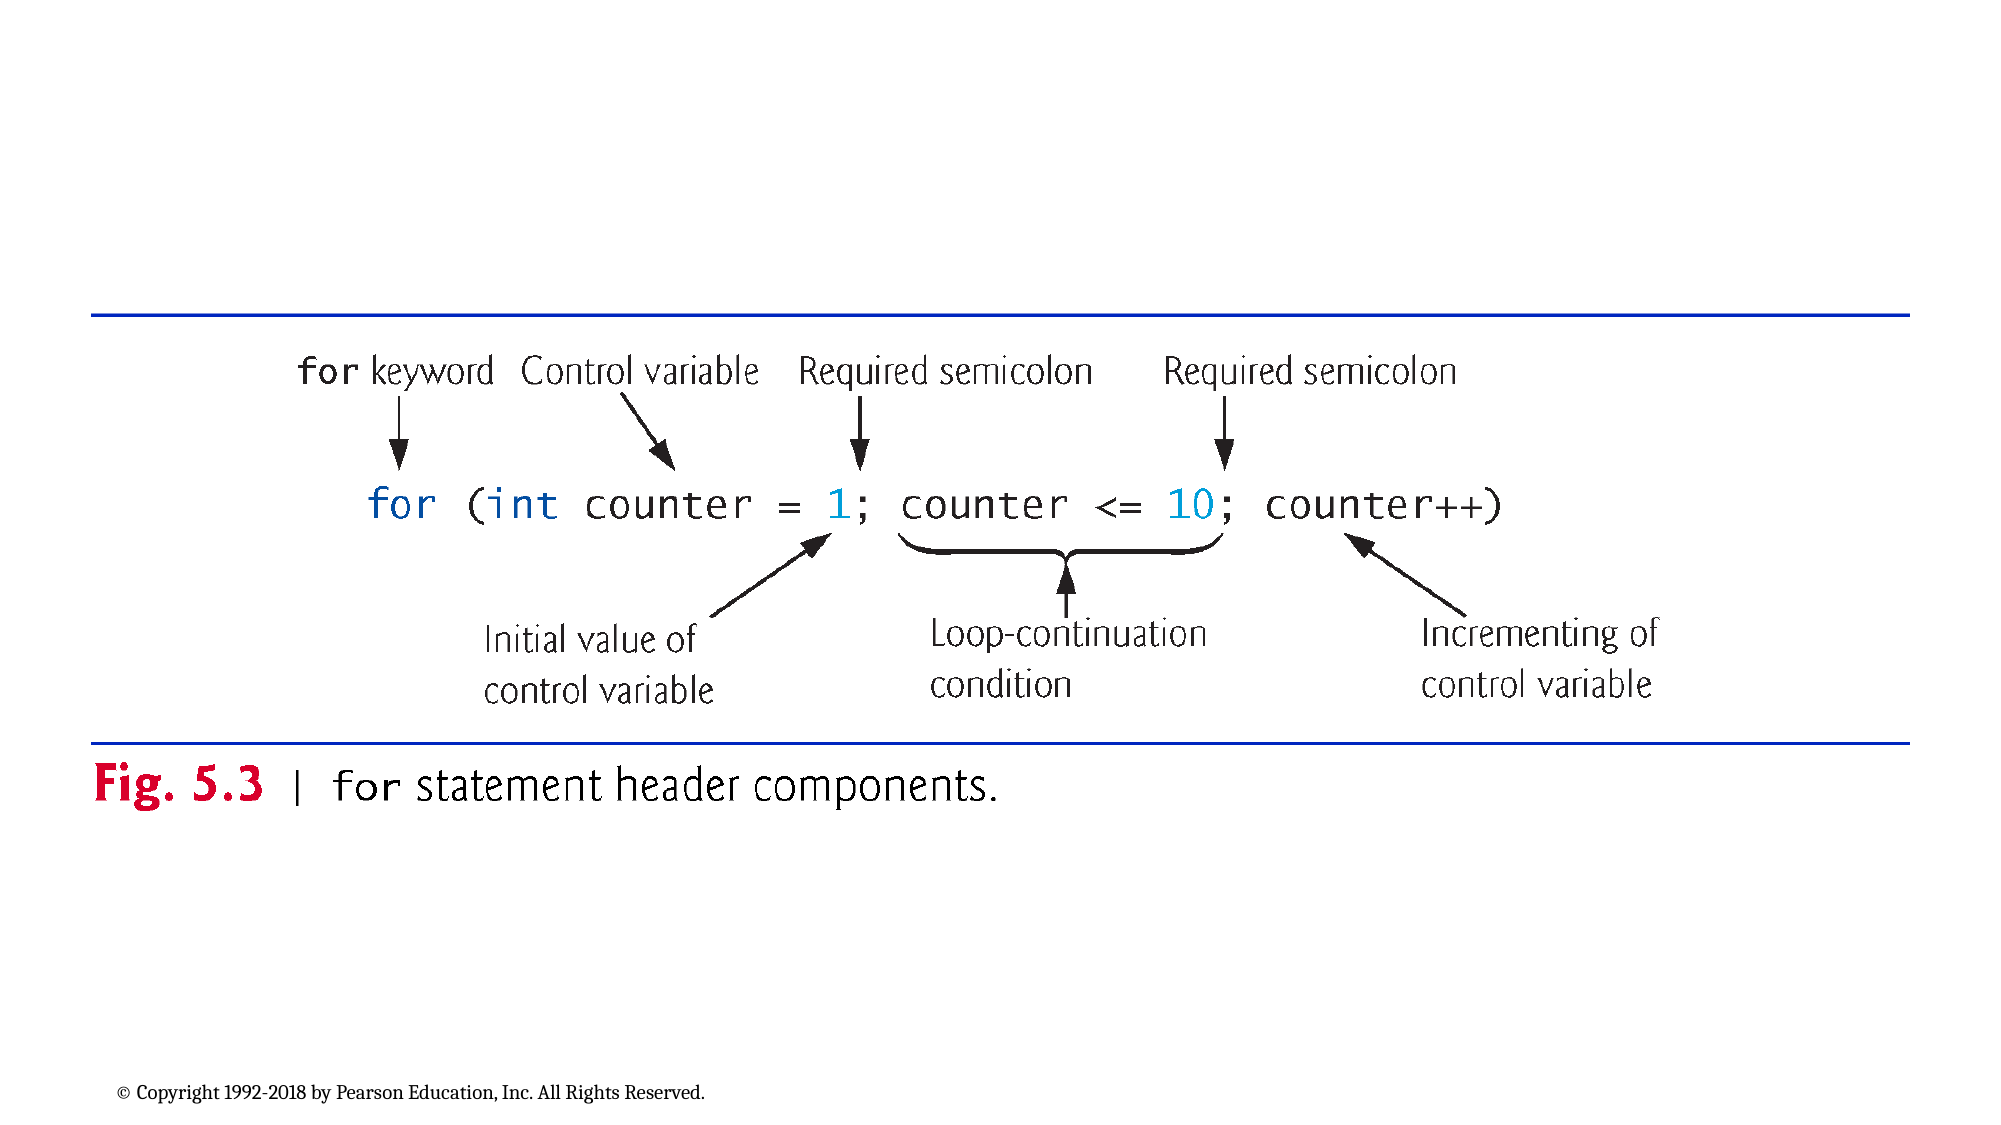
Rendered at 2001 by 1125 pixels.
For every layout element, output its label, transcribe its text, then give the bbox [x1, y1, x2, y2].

footer © Copyright 1992-2018 by Pearson Education, Inc. All Rights Reserved. [99, 1051, 1473, 1112]
picture [0, 222, 2000, 902]
